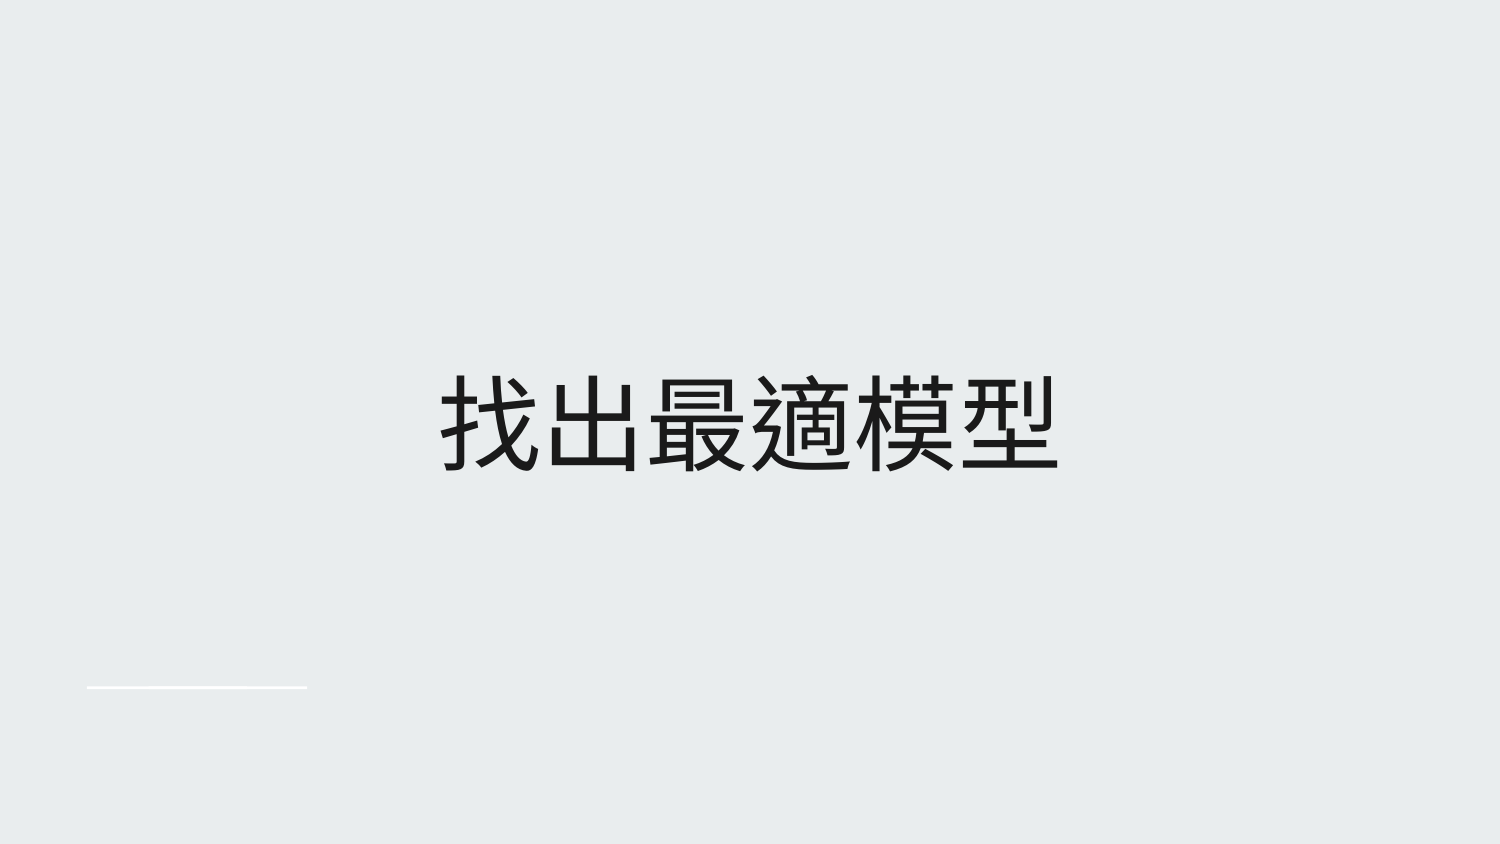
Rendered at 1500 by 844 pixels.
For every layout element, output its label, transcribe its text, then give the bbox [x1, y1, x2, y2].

title 找出最適模型 [174, 177, 1326, 667]
